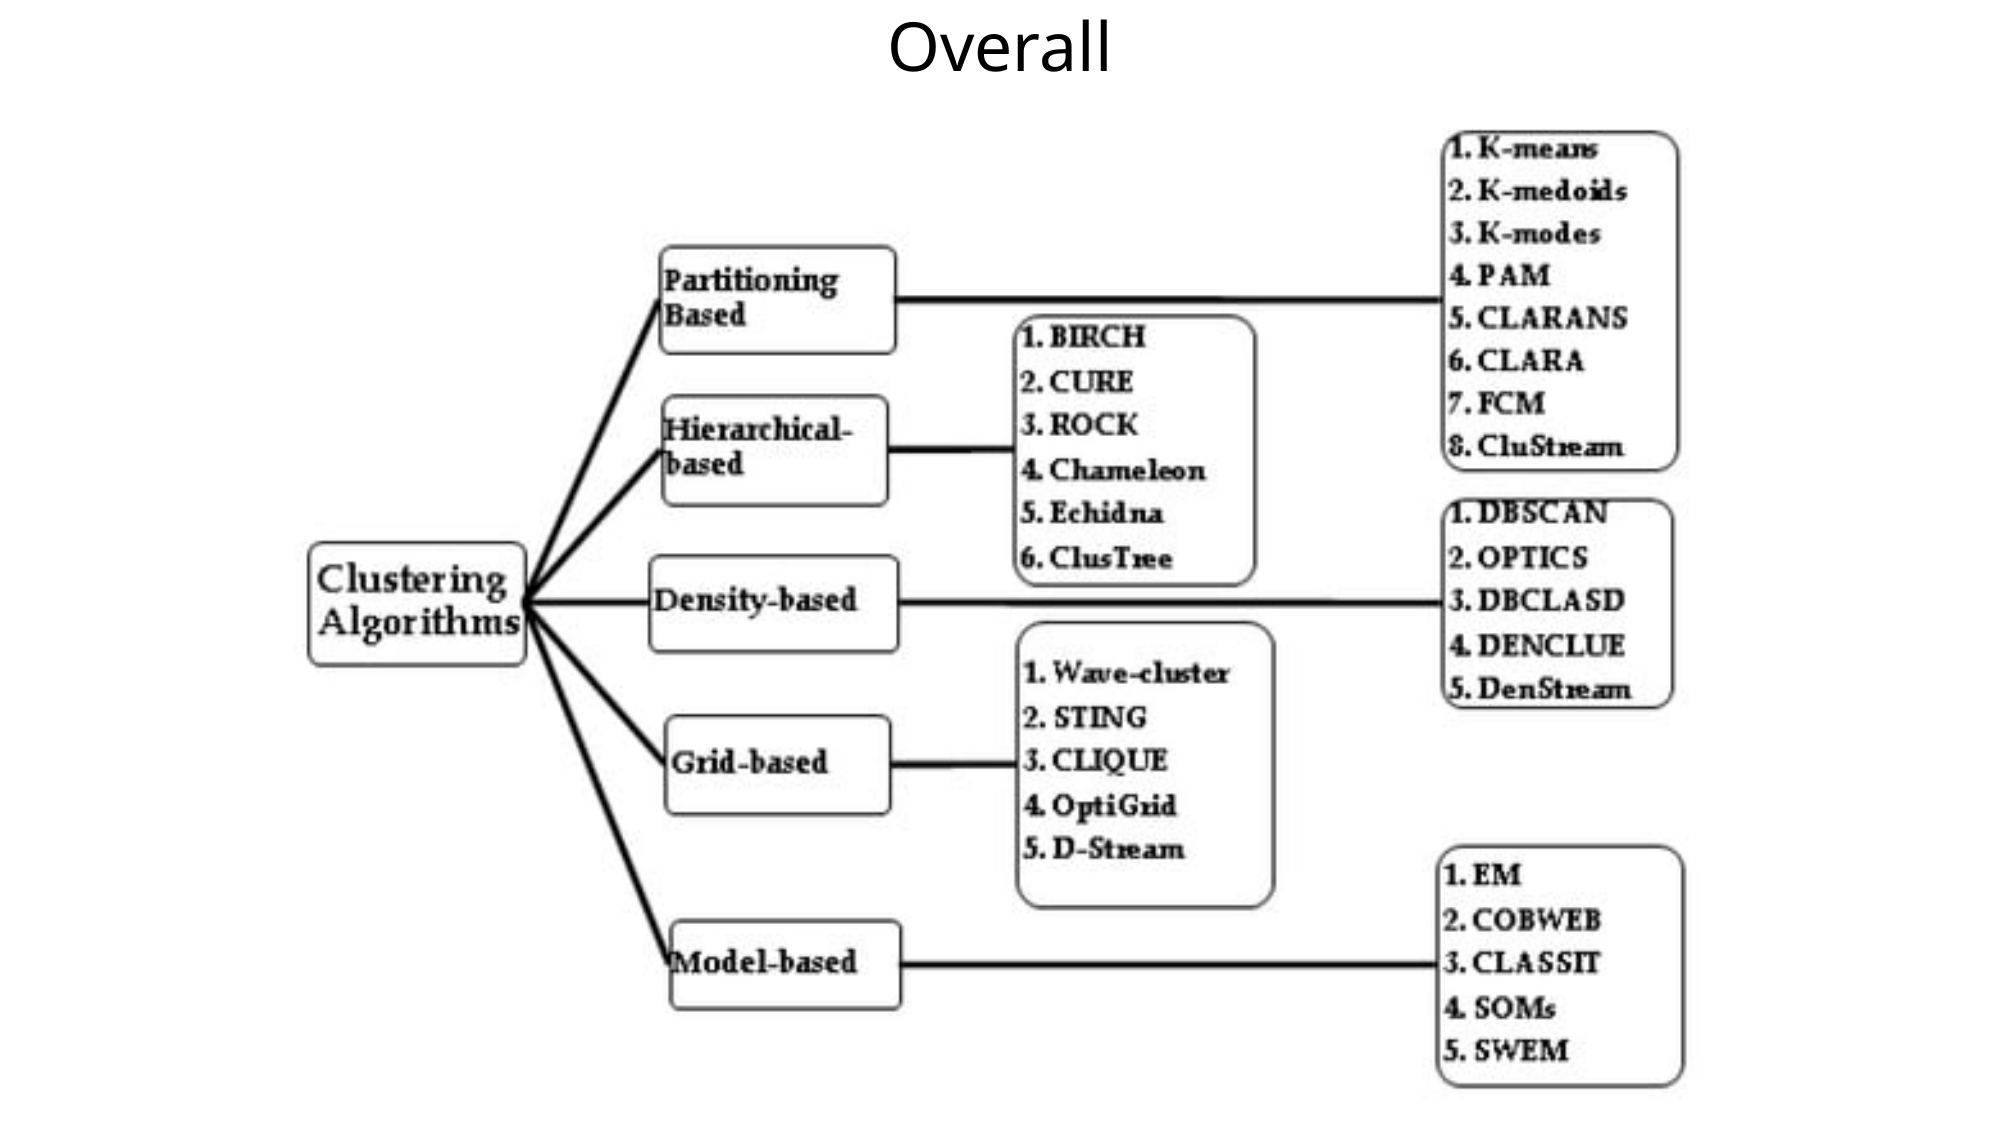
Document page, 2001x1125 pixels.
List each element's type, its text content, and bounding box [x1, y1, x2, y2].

title Overall [178, 5, 1822, 95]
picture [295, 108, 1705, 1110]
